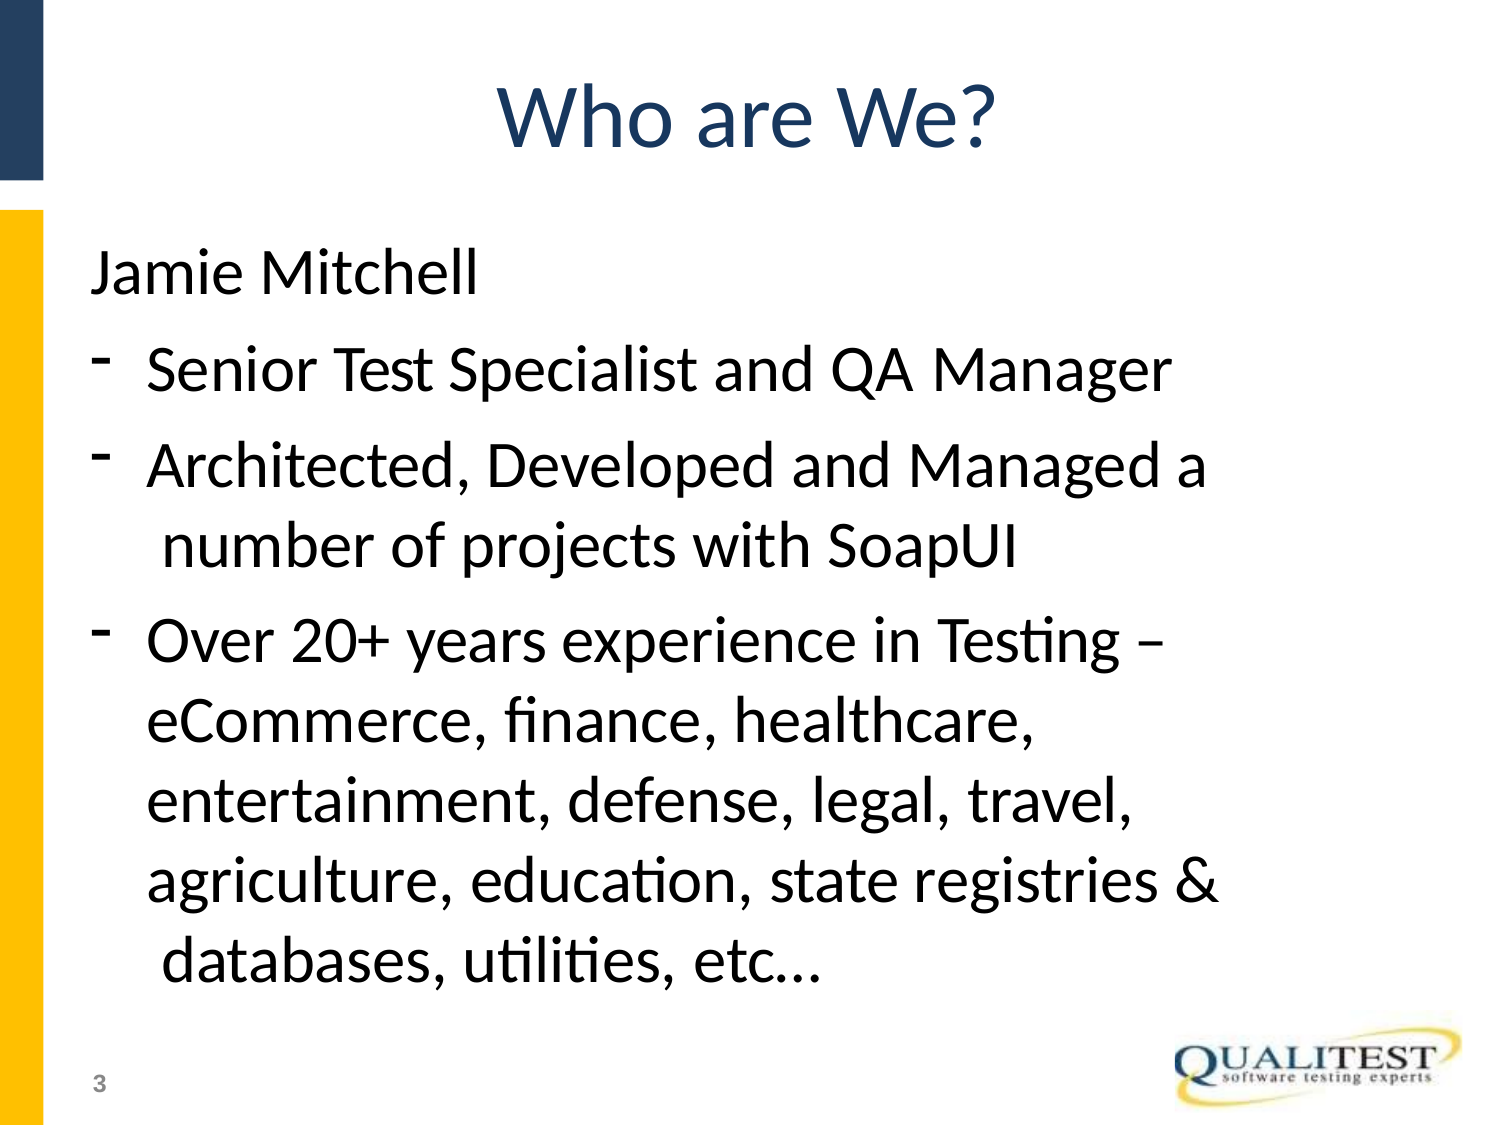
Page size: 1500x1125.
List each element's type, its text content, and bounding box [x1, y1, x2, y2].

text_box Jamie Mitchell Senior Test Specialist and QA Manager Architected, Developed and Managed a number of projects with SoapUI Over 20+ years experience in Testing – eCommerce, finance, healthcare, entertainment, defense, legal, travel, agriculture, education, state registries & databases, utilities, etc… [87, 210, 1233, 997]
title Who are We? [494, 53, 1006, 210]
text_box 3 [86, 1068, 114, 1098]
picture [1174, 1010, 1463, 1113]
